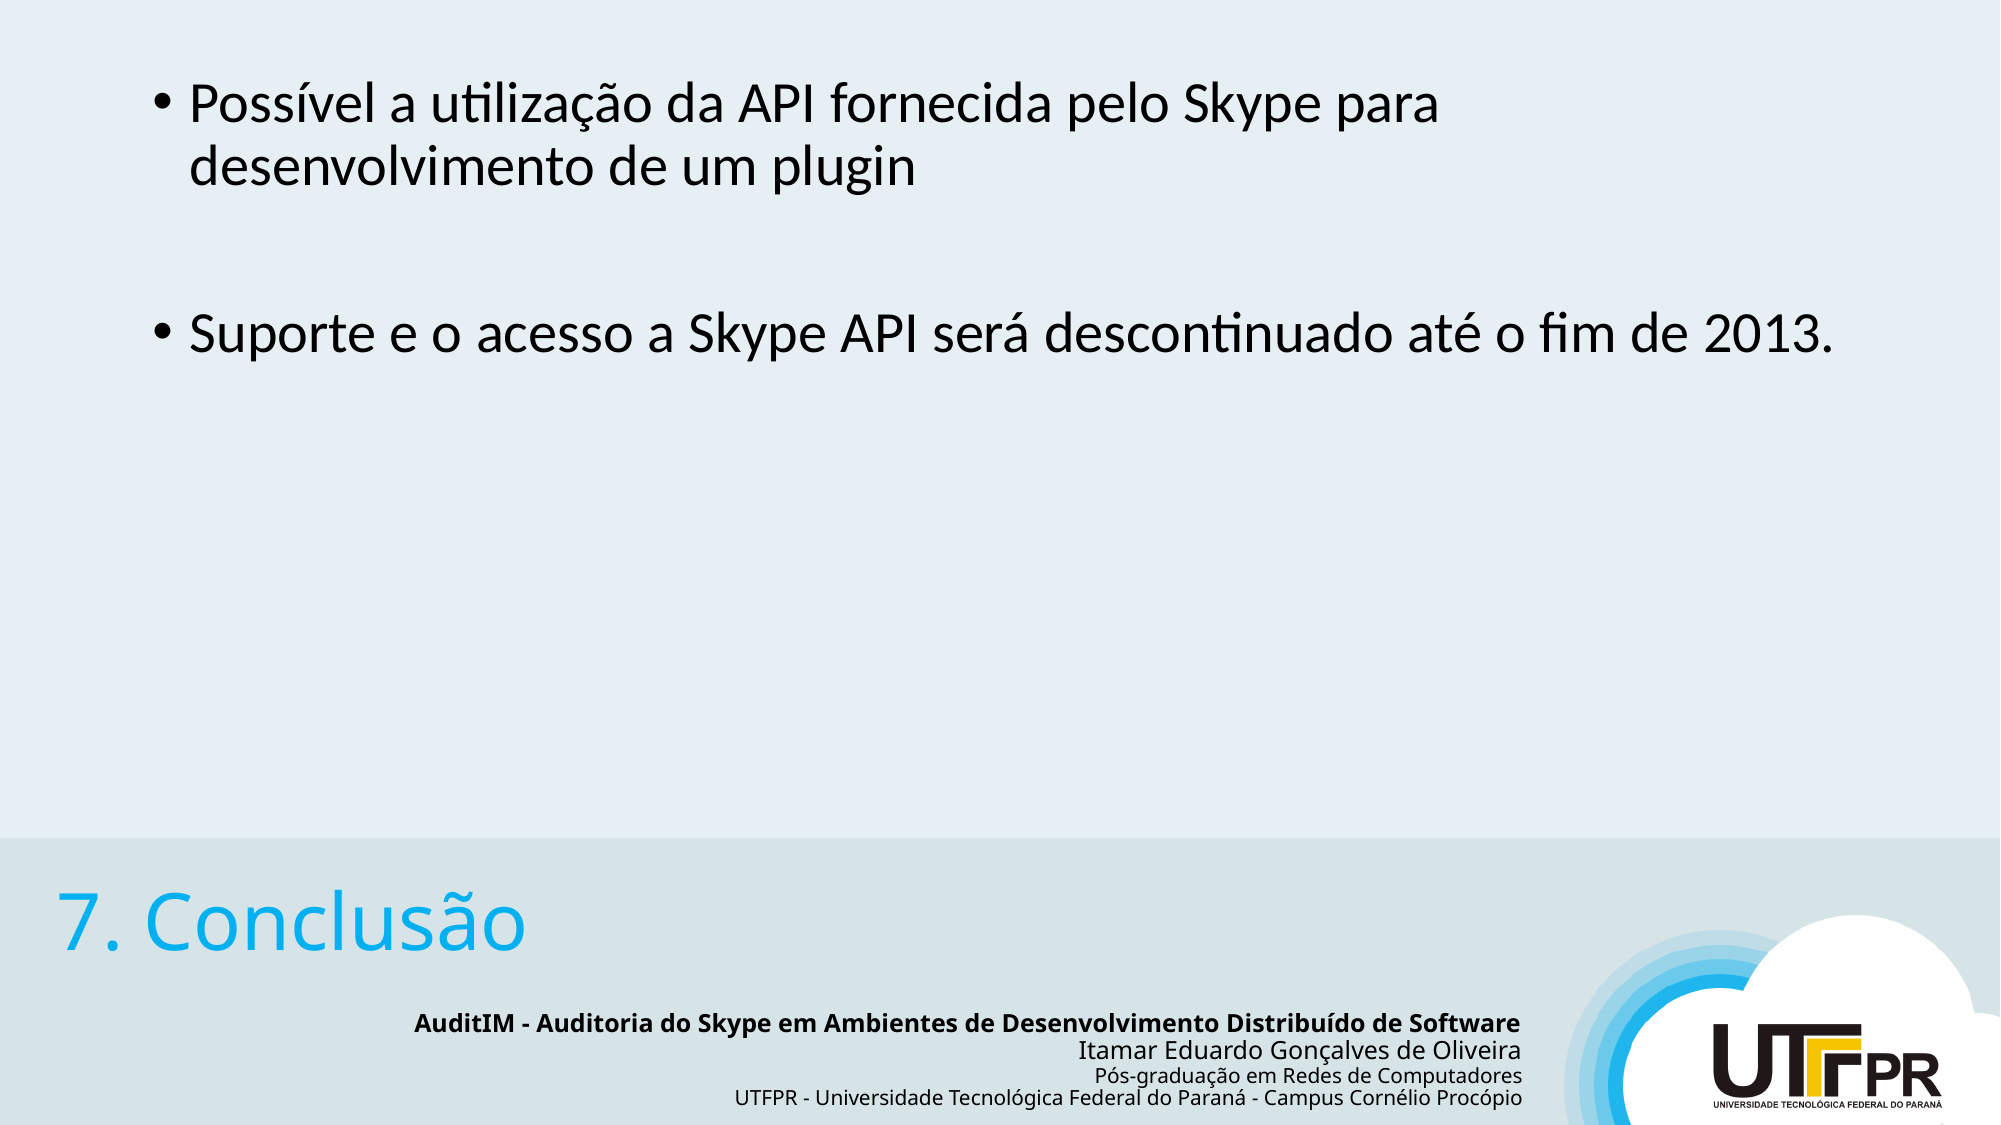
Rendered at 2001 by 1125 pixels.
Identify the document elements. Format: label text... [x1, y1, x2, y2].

picture [1564, 915, 2001, 1125]
title 7. Conclusão [41, 835, 1538, 1014]
list Possível a utilização da API fornecida pelo Skype para desenvolvimento de um plugin Suporte e o acesso a Skype API será descontinuado até o fim de 2013. [137, 64, 1863, 779]
